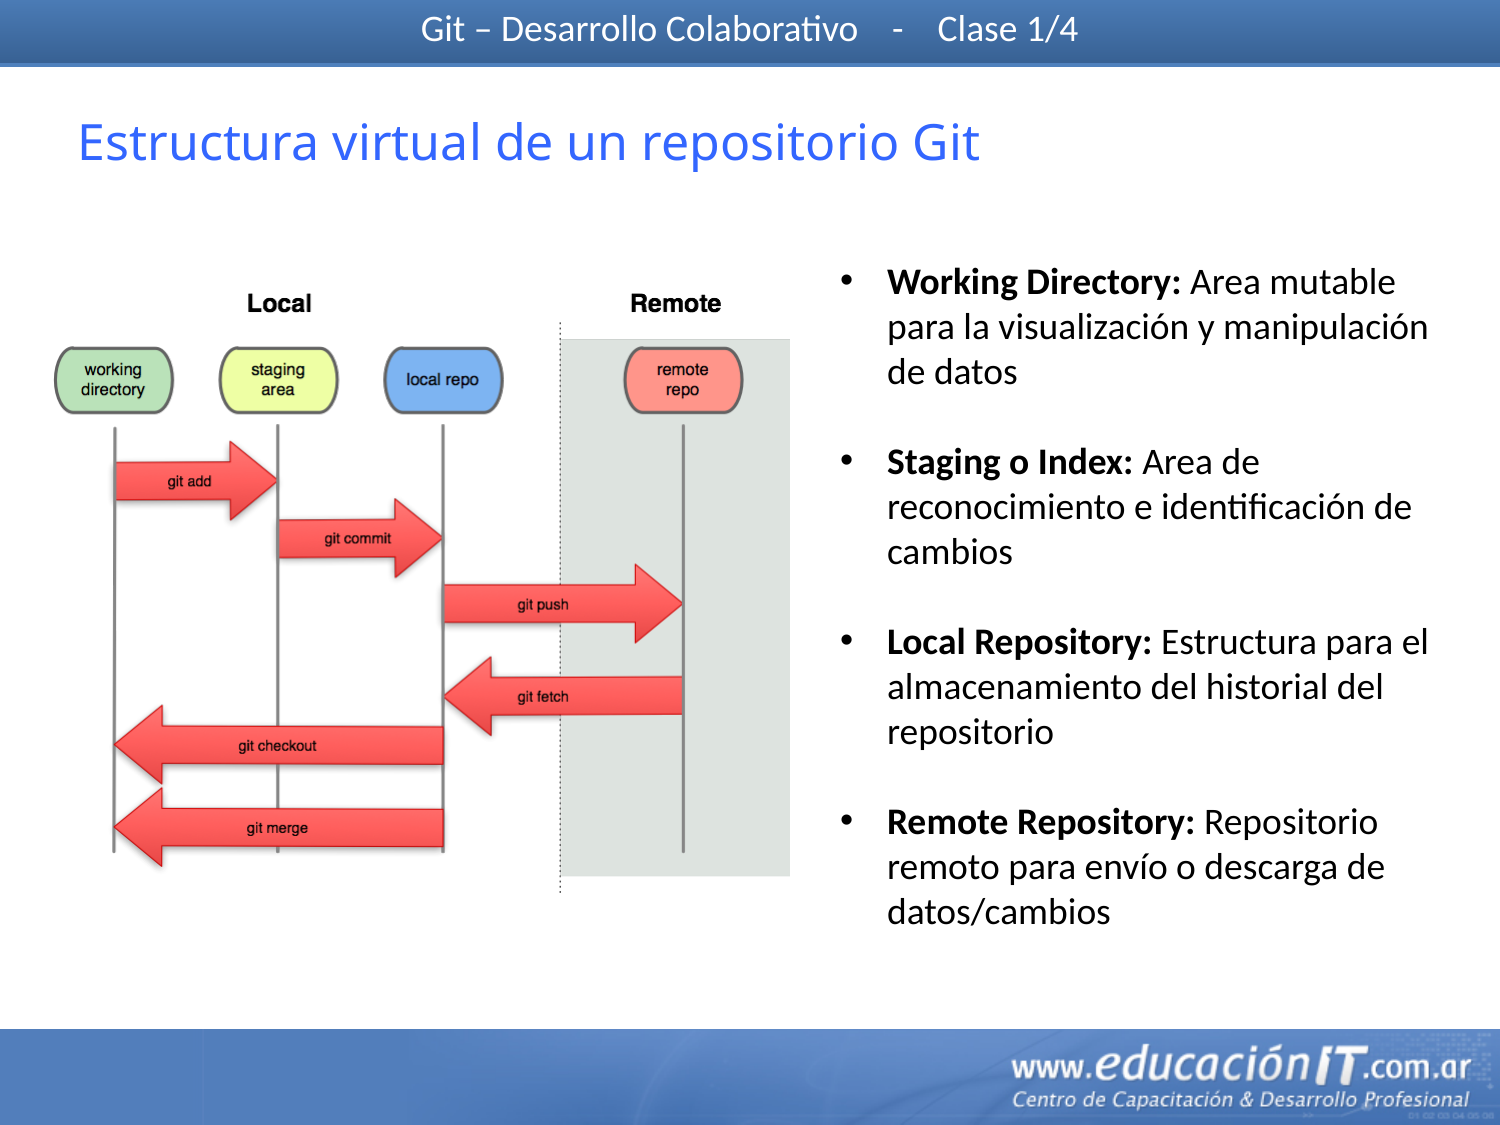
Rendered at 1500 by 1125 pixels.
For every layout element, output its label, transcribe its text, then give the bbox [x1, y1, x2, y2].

picture [51, 288, 790, 894]
text_box Estructura virtual de un repositorio Git [63, 103, 996, 179]
text_box Git – Desarrollo Colaborativo - Clase 1/4 [0, 0, 1500, 67]
picture [0, 1029, 1500, 1125]
text_box Working Directory: Area mutable para la visualización y manipulación de datos Staging o Index: Area de reconocimiento e identificación de cambios Local Repository: Estructura para el almacenamiento del historial del repositorio Remote Repository: Repositorio remoto para envío o descarga de datos/cambios [825, 249, 1485, 940]
